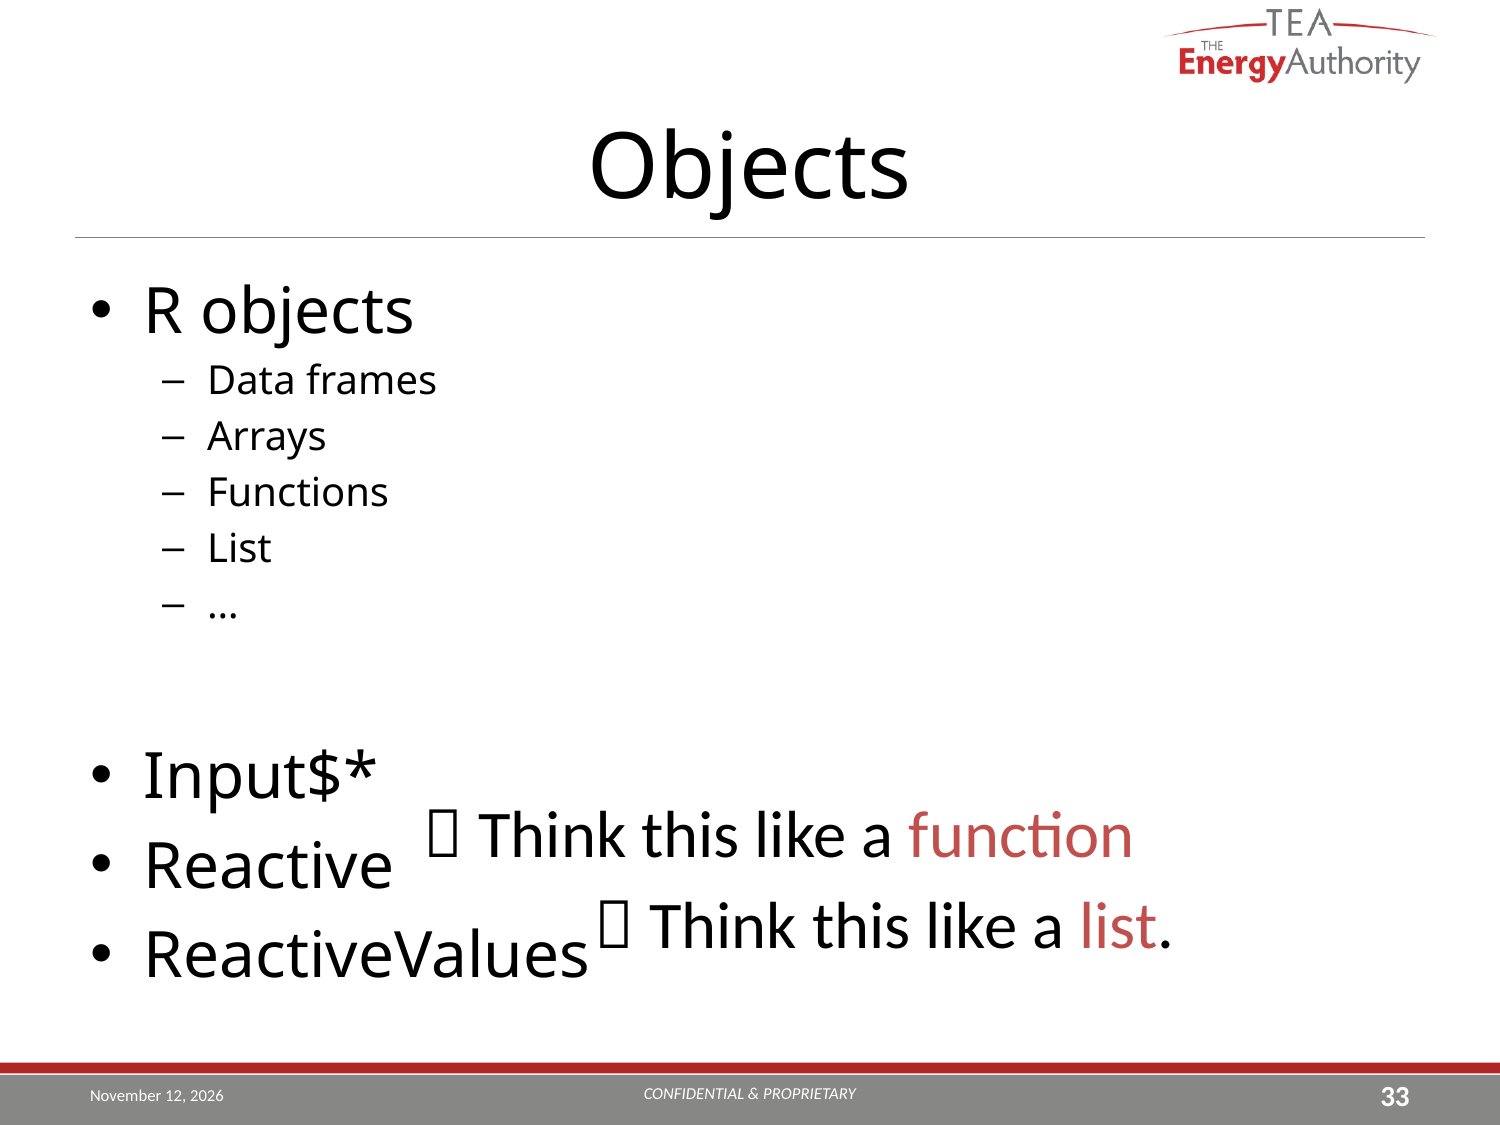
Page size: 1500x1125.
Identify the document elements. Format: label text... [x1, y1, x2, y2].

picture [1162, 0, 1438, 92]
text_box  Think this like a list. [579, 874, 1205, 970]
footer CONFIDENTIAL & PROPRIETARY [512, 1062, 988, 1123]
title Objects [75, 90, 1425, 233]
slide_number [75, 1065, 425, 1125]
list R objects Data frames Arrays Functions List … Input$* Reactive ReactiveValues [75, 262, 1425, 1005]
slide_number 33 [1074, 1065, 1425, 1125]
text_box  Think this like a function [408, 783, 1150, 878]
